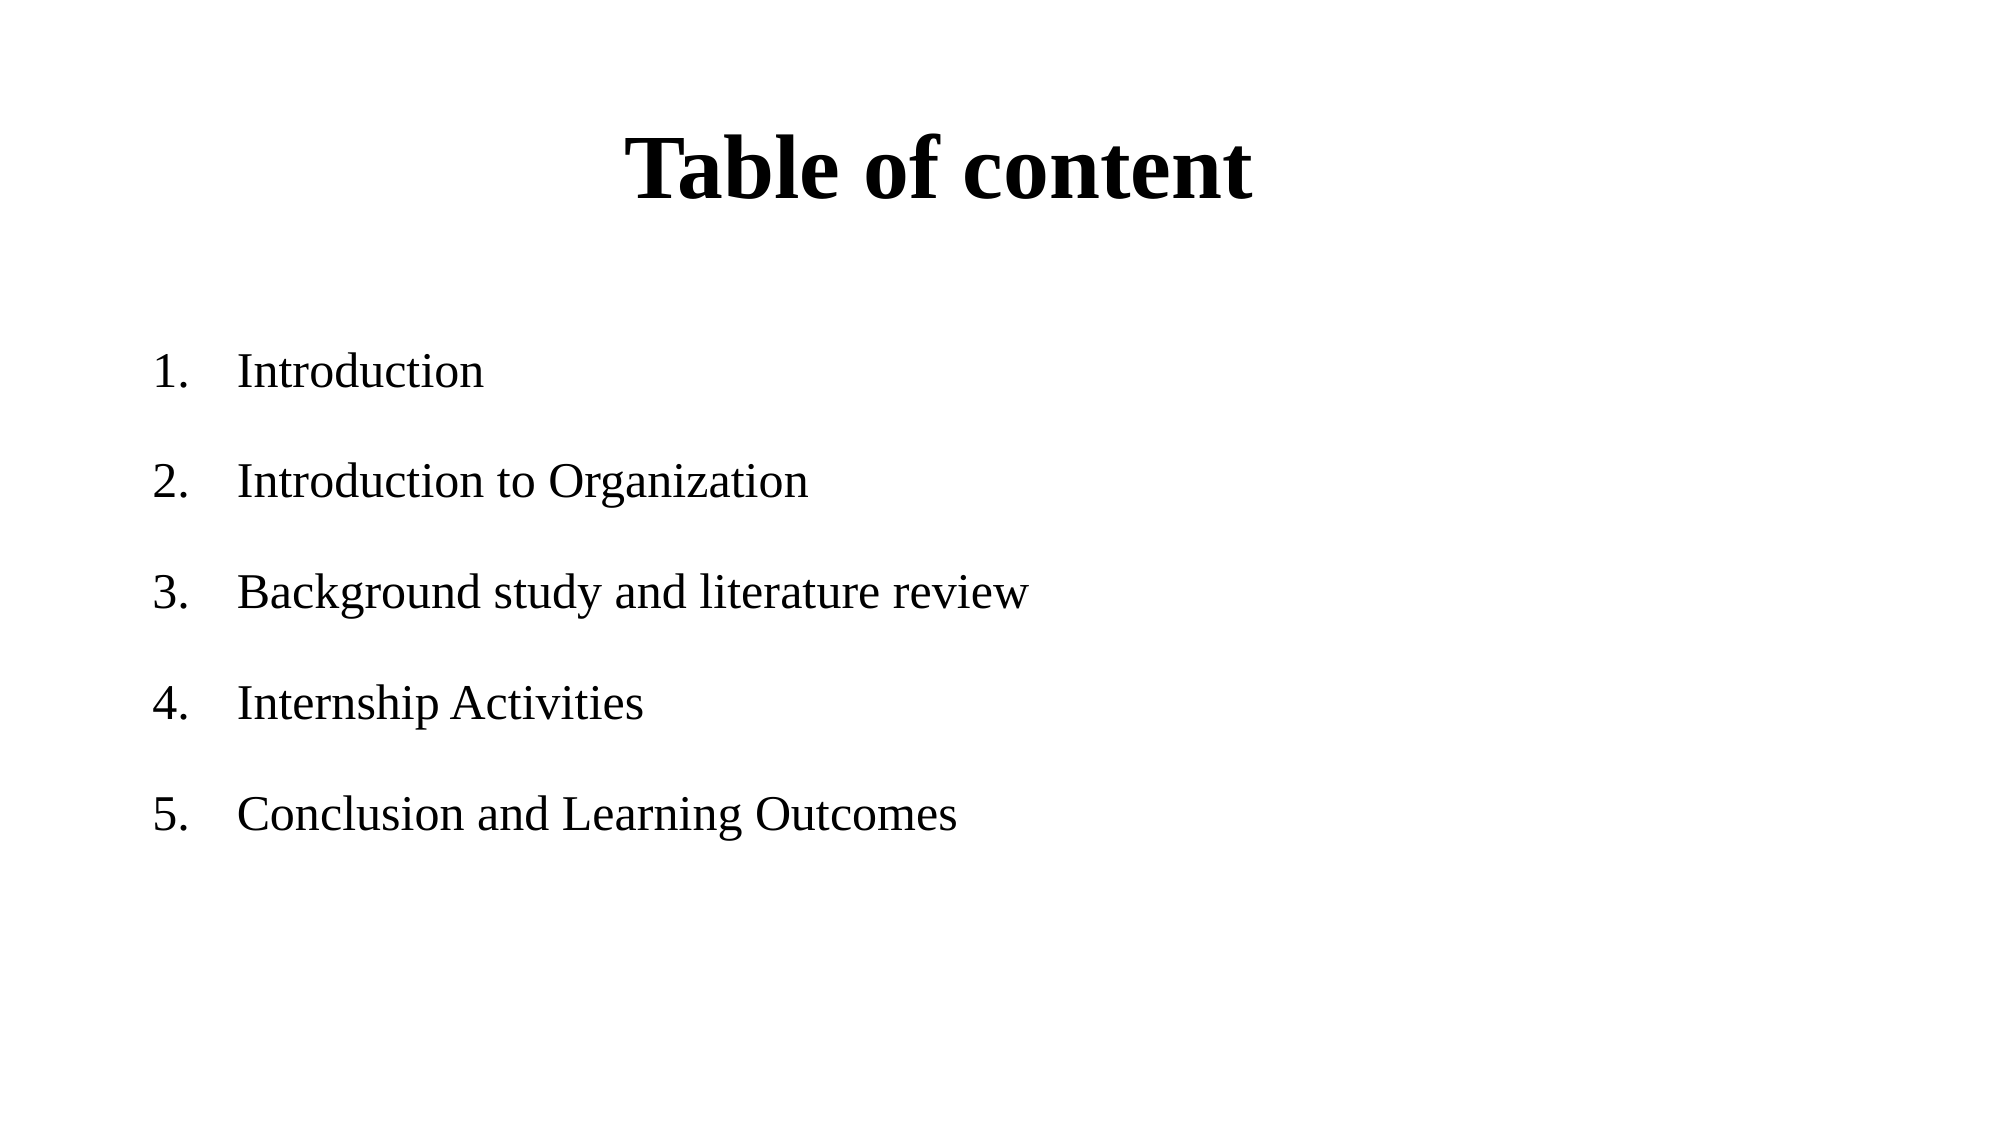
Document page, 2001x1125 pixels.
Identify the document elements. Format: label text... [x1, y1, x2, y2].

list Introduction Introduction to Organization Background study and literature review Internship Activities Conclusion and Learning Outcomes [137, 299, 1863, 1014]
title Table of content [137, 59, 1863, 278]
